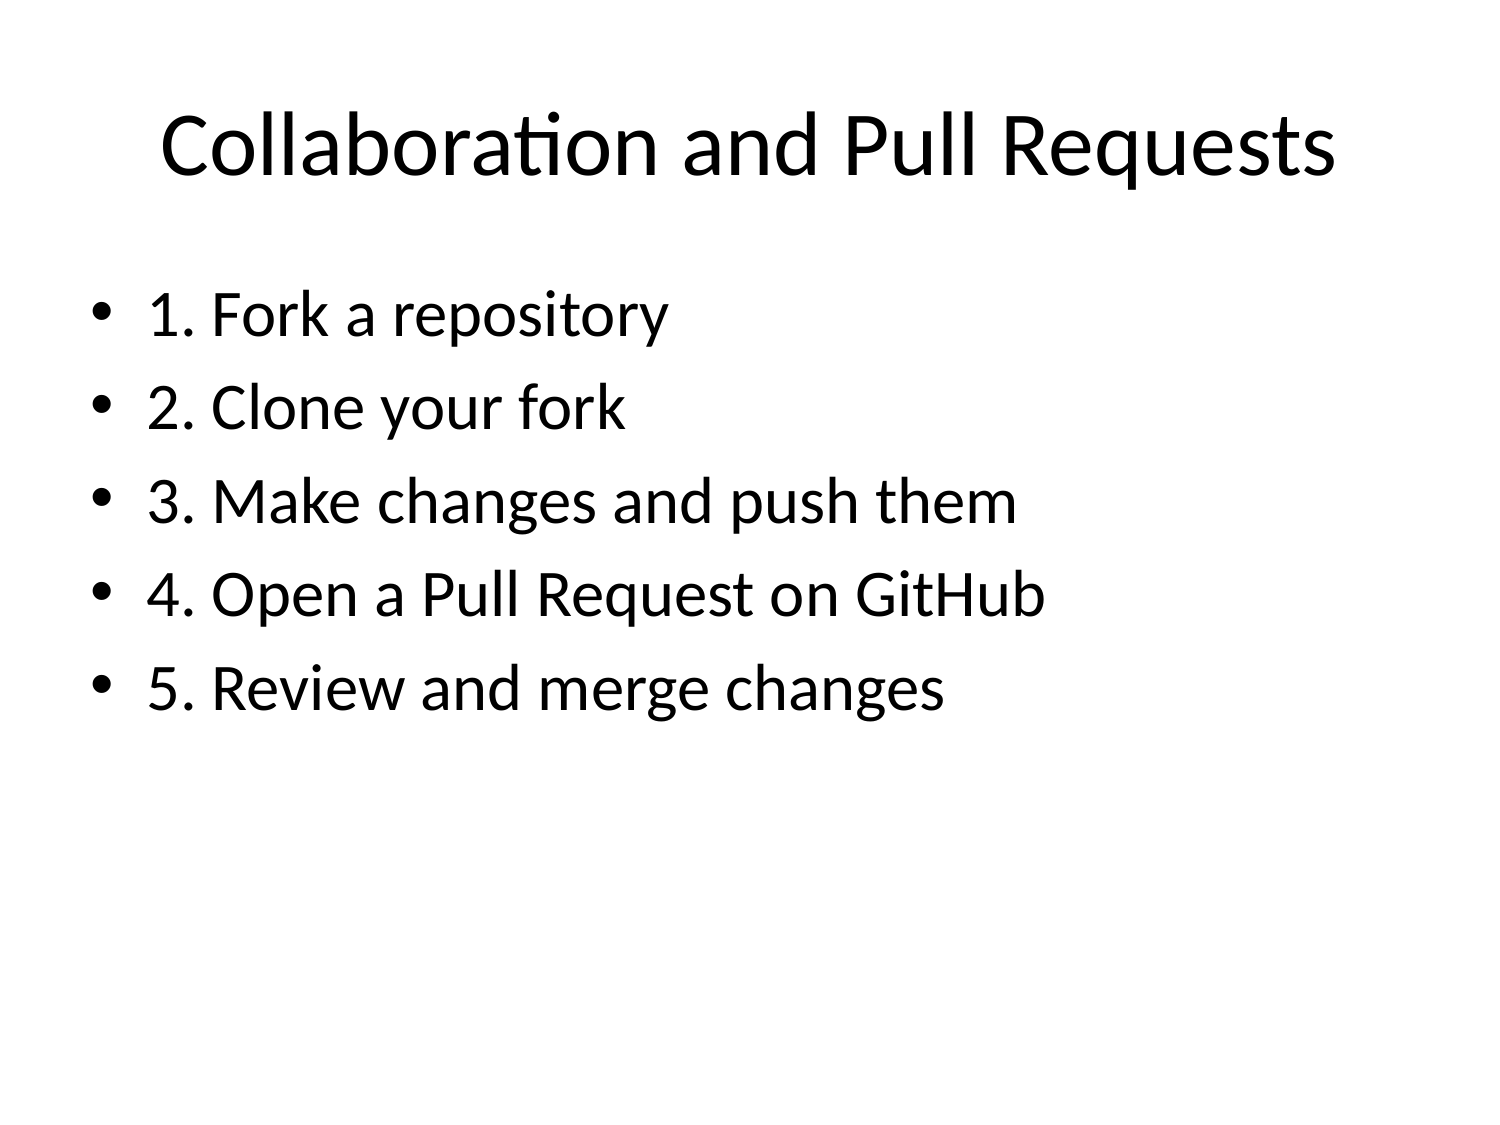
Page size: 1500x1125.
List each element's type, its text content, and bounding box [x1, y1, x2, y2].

list 1. Fork a repository 2. Clone your fork 3. Make changes and push them 4. Open a Pull Request on GitHub 5. Review and merge changes [75, 262, 1425, 1005]
title Collaboration and Pull Requests [75, 45, 1425, 233]
